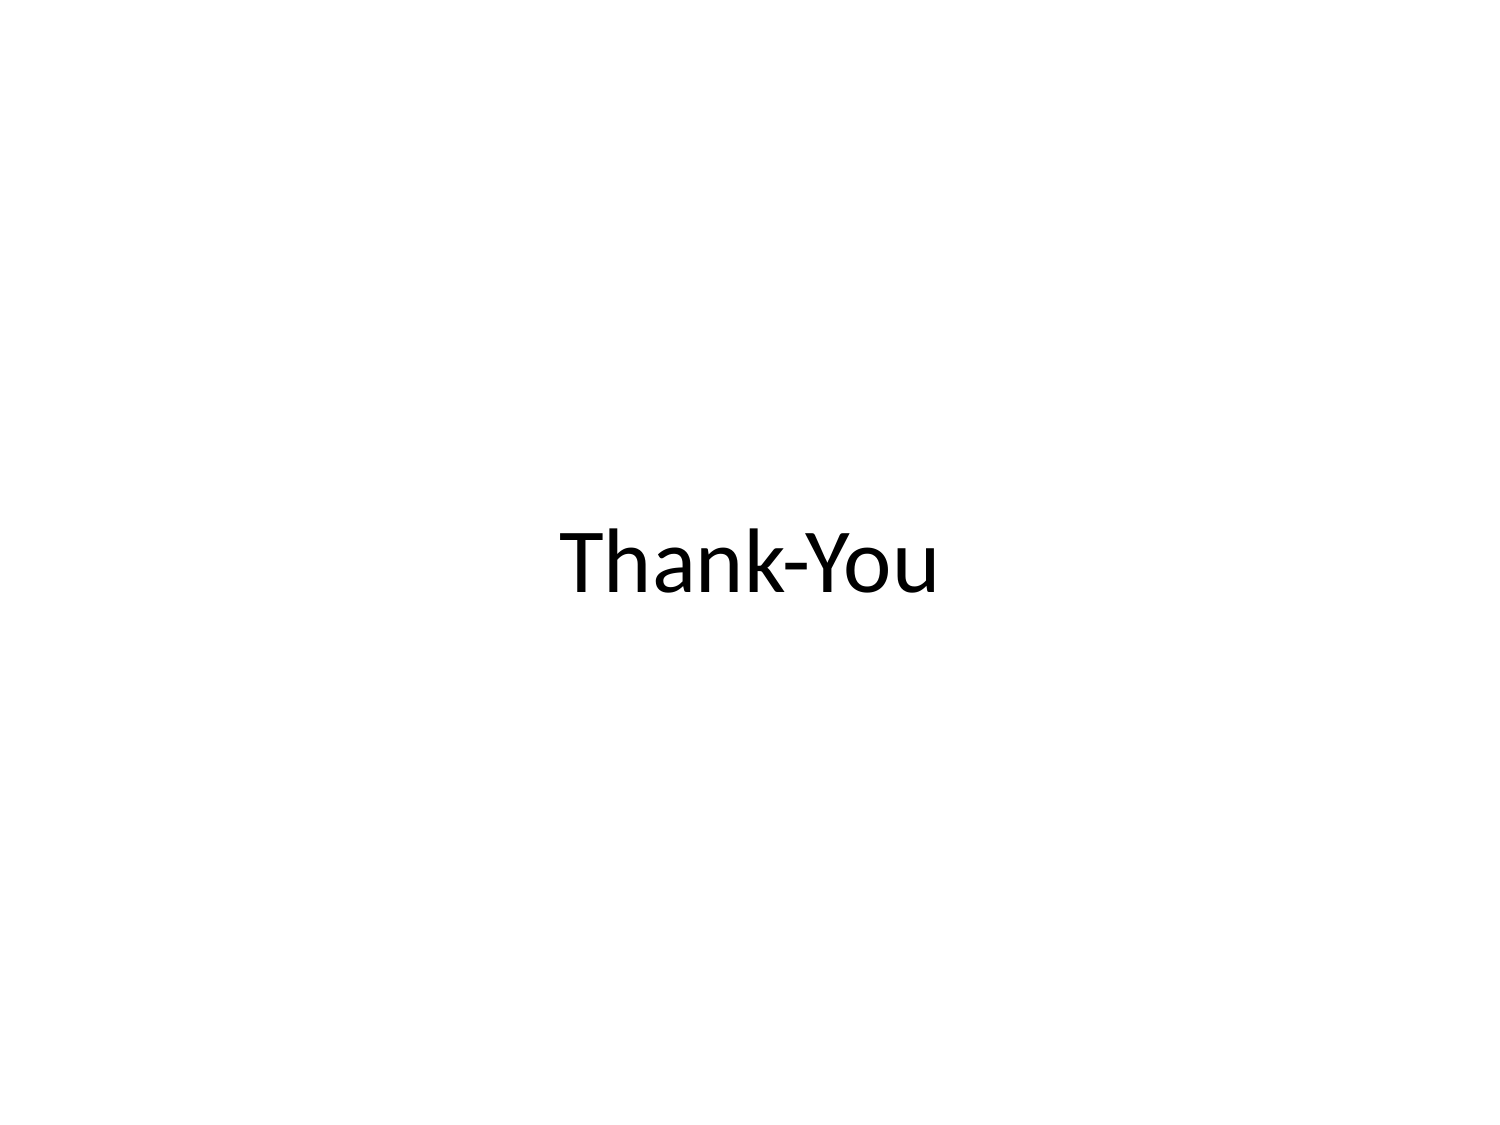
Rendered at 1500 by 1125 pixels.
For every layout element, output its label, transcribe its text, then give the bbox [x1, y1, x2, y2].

title Thank-You [75, 462, 1425, 650]
